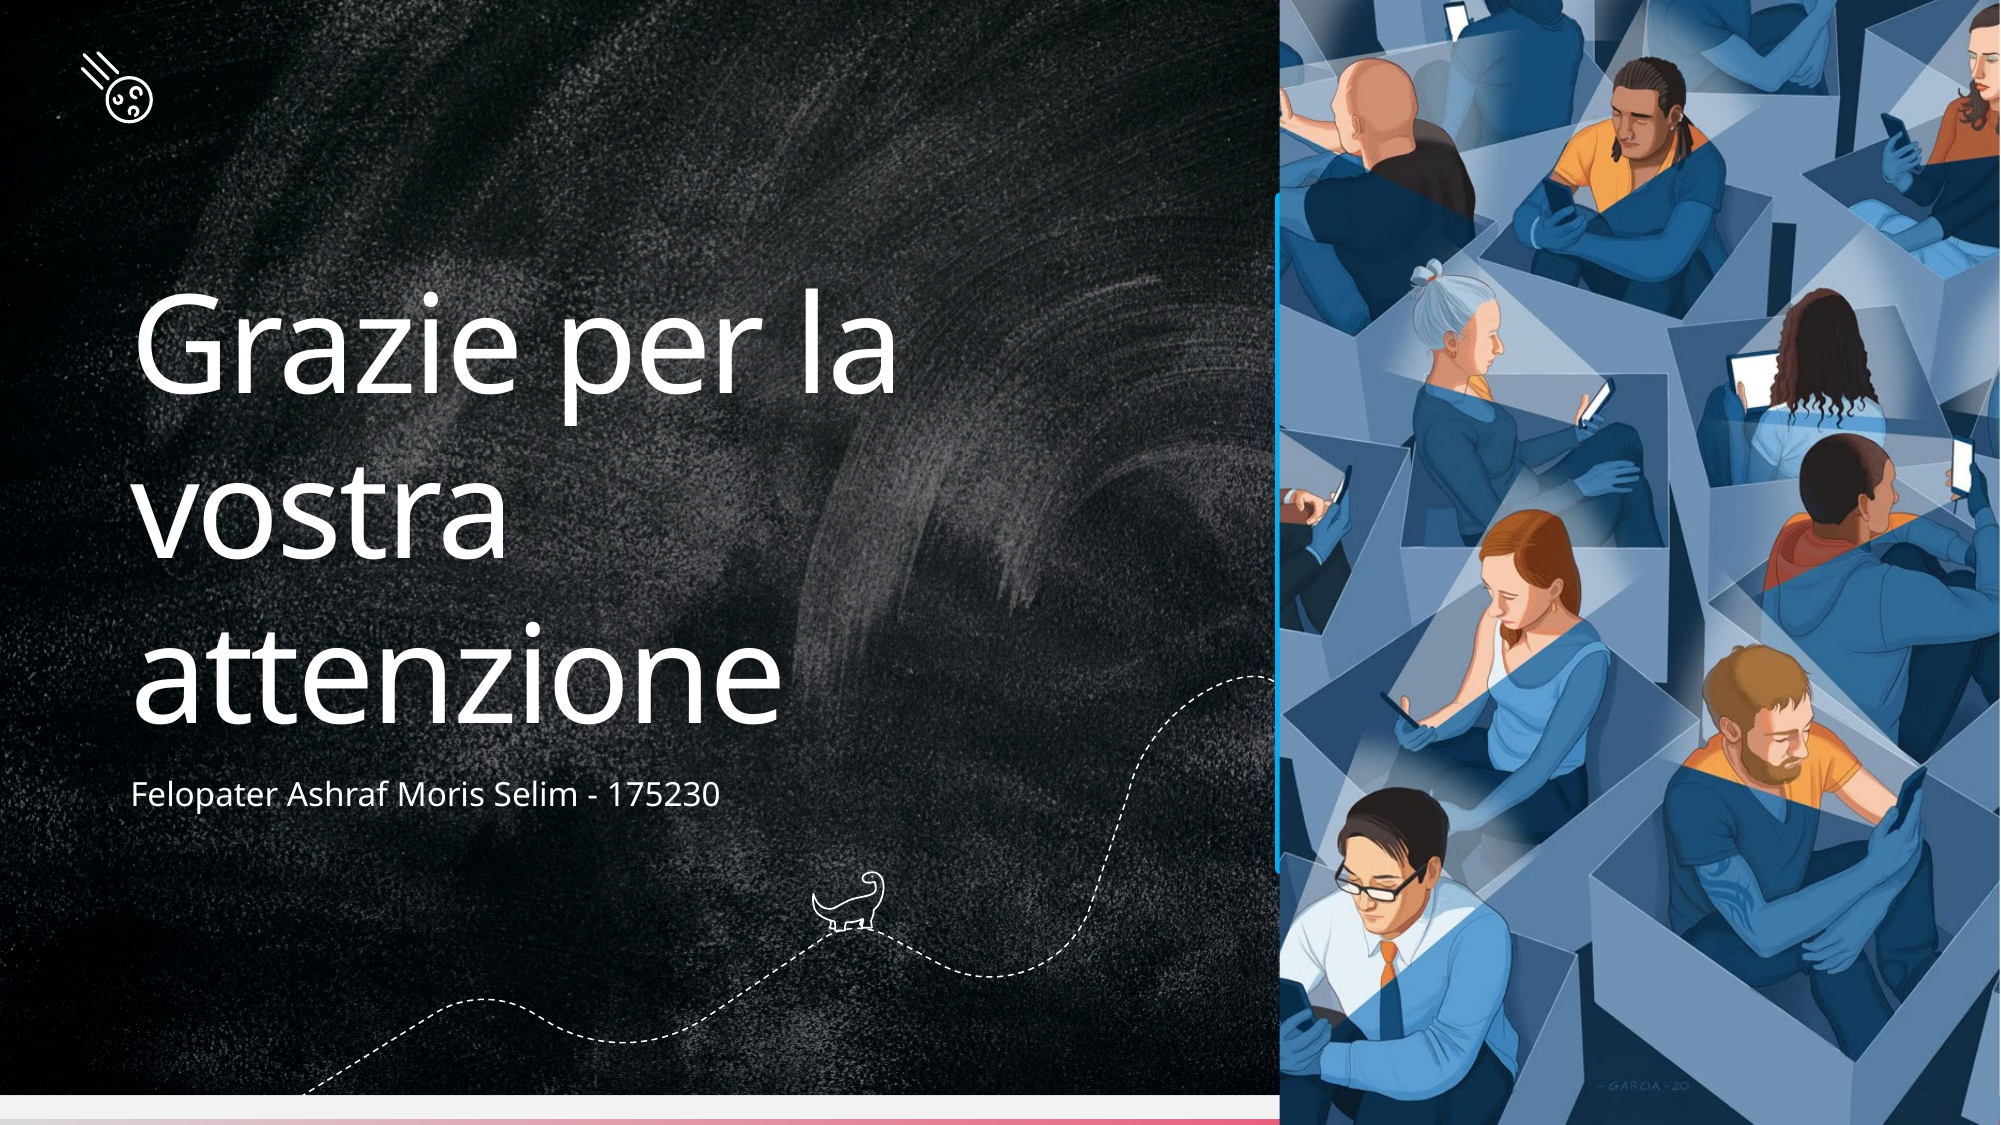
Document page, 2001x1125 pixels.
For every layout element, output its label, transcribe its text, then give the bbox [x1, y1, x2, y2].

picture [0, 0, 2000, 1125]
text_box [812, 871, 885, 932]
list Felopater Ashraf Moris Selim - 175230 [130, 777, 960, 815]
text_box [80, 50, 154, 124]
title Grazie per la vostra attenzione [130, 427, 1168, 752]
